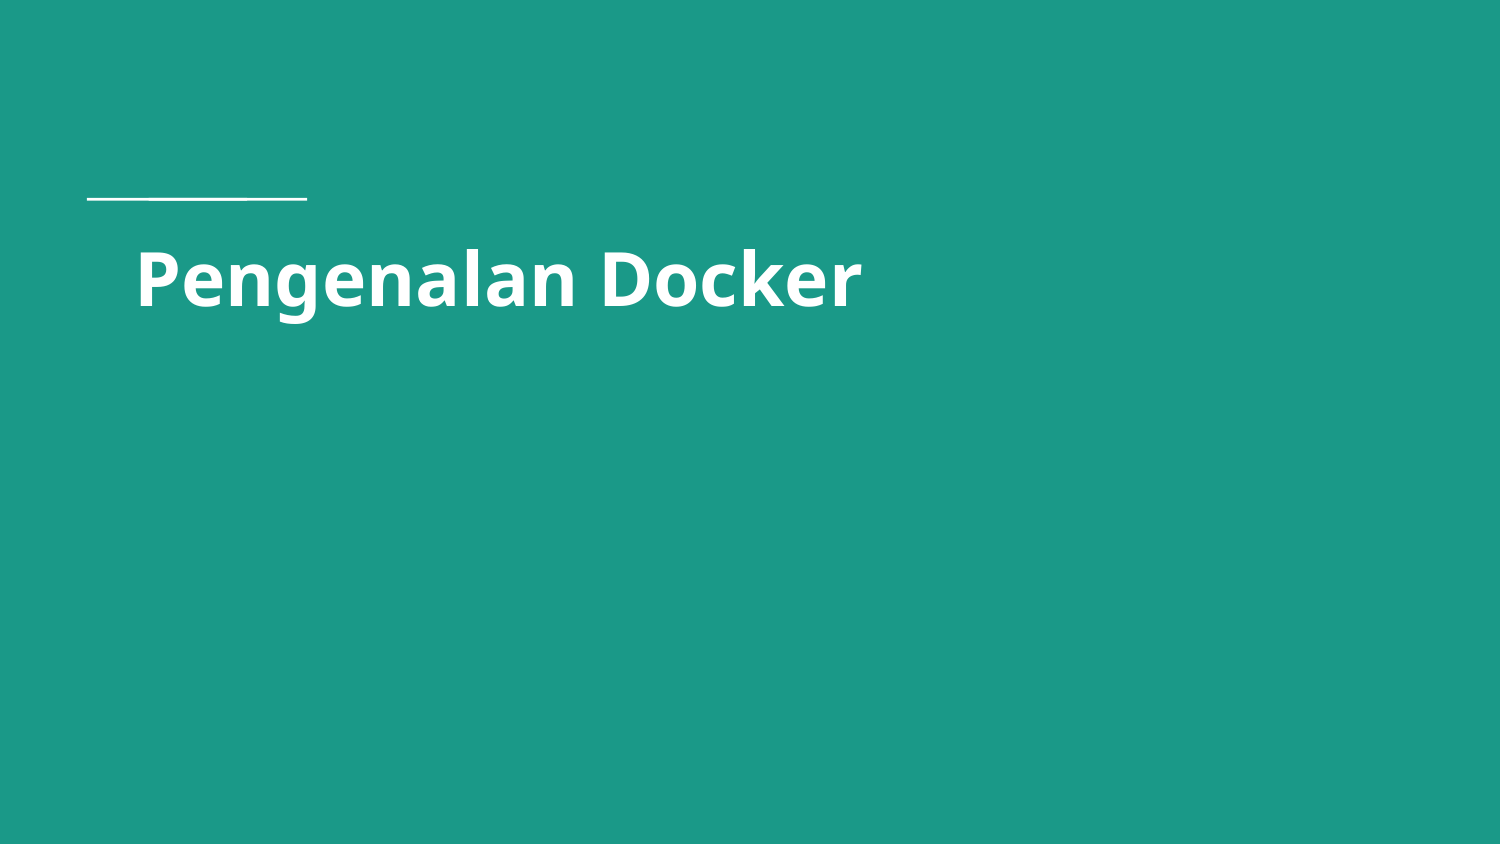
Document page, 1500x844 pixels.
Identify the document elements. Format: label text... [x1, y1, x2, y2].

title Pengenalan Docker [119, 216, 1381, 466]
